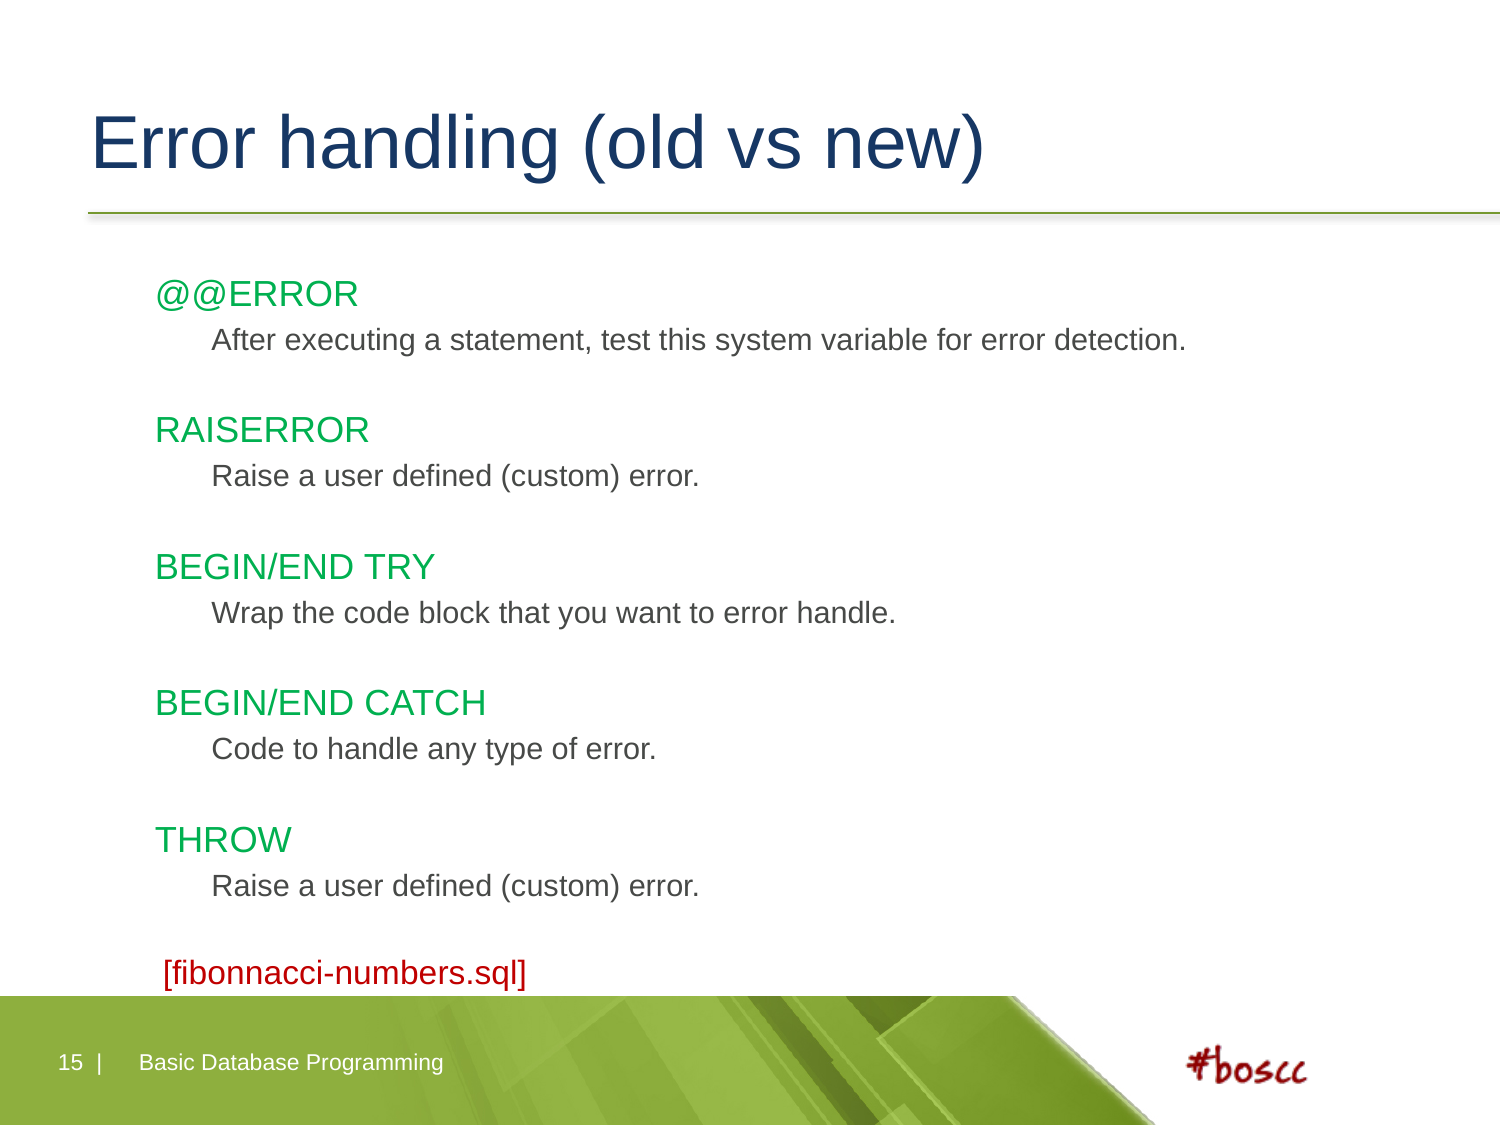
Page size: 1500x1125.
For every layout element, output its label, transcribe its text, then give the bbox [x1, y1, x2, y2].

footer Basic Database Programming [124, 1031, 751, 1092]
list @@ERROR After executing a statement, test this system variable for error detection. RAISERROR Raise a user defined (custom) error. BEGIN/END TRY Wrap the code block that you want to error handle. BEGIN/END CATCH Code to handle any type of error. THROW Raise a user defined (custom) error. [fibonnacci-numbers.sql] [75, 262, 1425, 1005]
picture [0, 996, 1483, 1125]
title Error handling (old vs new) [75, 45, 1425, 233]
text_box 15 | [37, 1031, 124, 1092]
